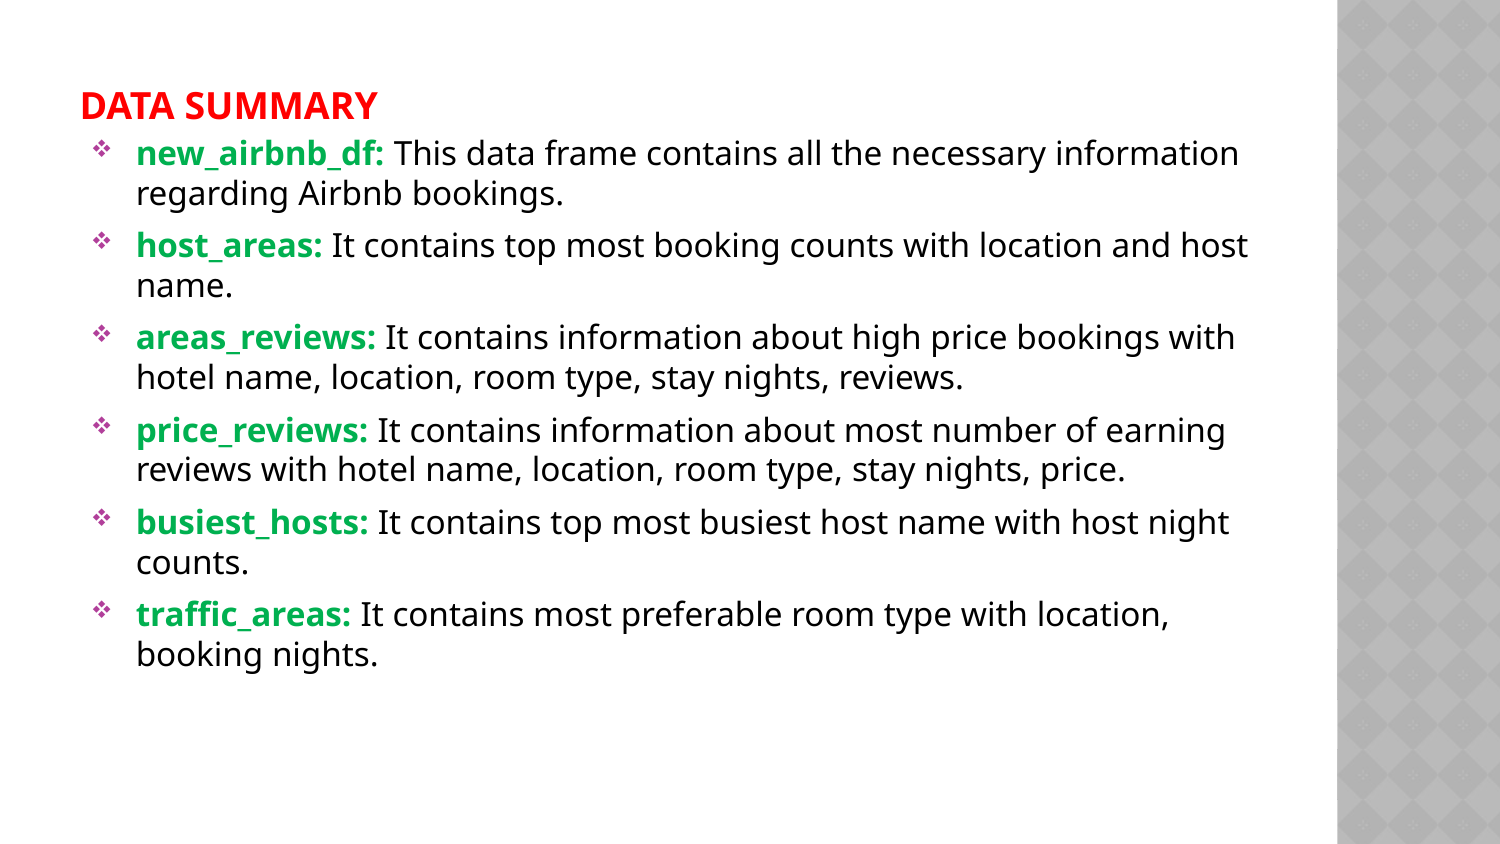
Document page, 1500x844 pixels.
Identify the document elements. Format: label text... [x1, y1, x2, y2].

list new_airbnb_df: This data frame contains all the necessary information regarding Airbnb bookings. host_areas: It contains top most booking counts with location and host name. areas_reviews: It contains information about high price bookings with hotel name, location, room type, stay nights, reviews. price_reviews: It contains information about most number of earning reviews with hotel name, location, room type, stay nights, price. busiest_hosts: It contains top most busiest host name with host night counts. traffic_areas: It contains most preferable room type with location, booking nights. [76, 124, 1302, 682]
title Data Summary [72, 33, 1300, 128]
